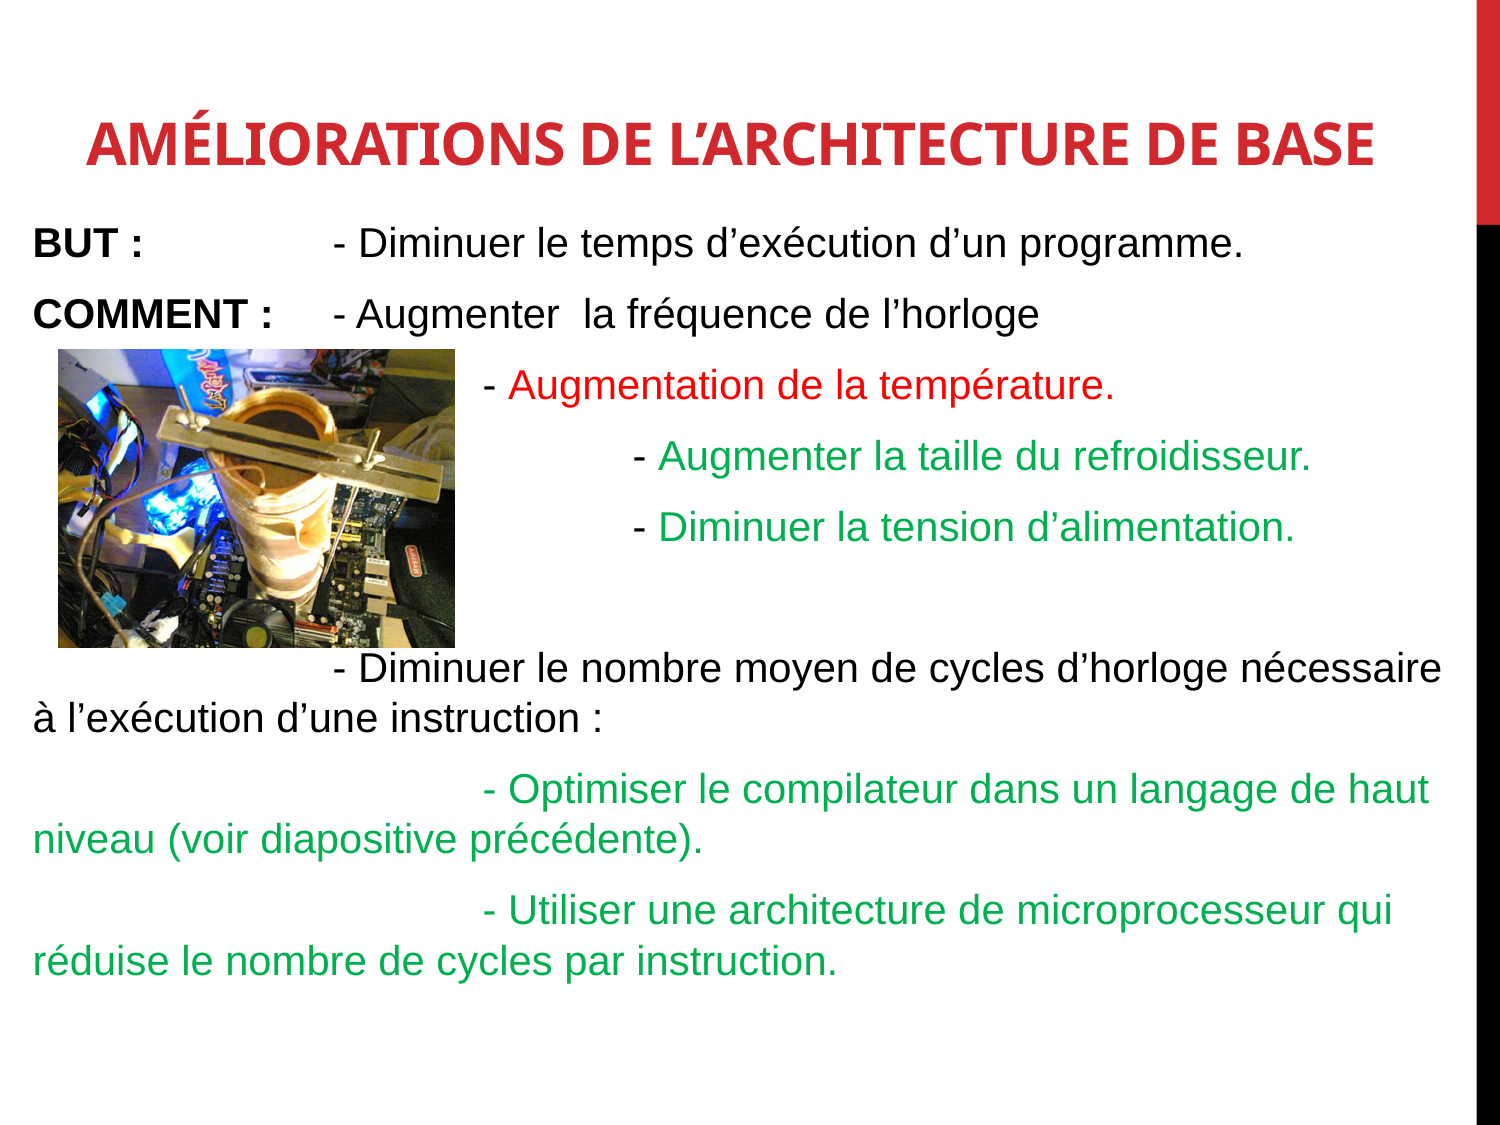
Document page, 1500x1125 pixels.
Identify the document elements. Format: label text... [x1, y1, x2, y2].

picture [57, 349, 456, 648]
list BUT : - Diminuer le temps d’exécution d’un programme. COMMENT : - Augmenter la fréquence de l’horloge - Augmentation de la température. - Augmenter la taille du refroidisseur. - Diminuer la tension d’alimentation. - Diminuer le nombre moyen de cycles d’horloge nécessaire à l’exécution d’une instruction : - Optimiser le compilateur dans un langage de haut niveau (voir diapositive précédente). - Utiliser une architecture de microprocesseur qui réduise le nombre de cycles par instruction. [17, 208, 1459, 1059]
picture [166, 355, 172, 365]
title Améliorations de l’architecture de base [51, 36, 1412, 185]
